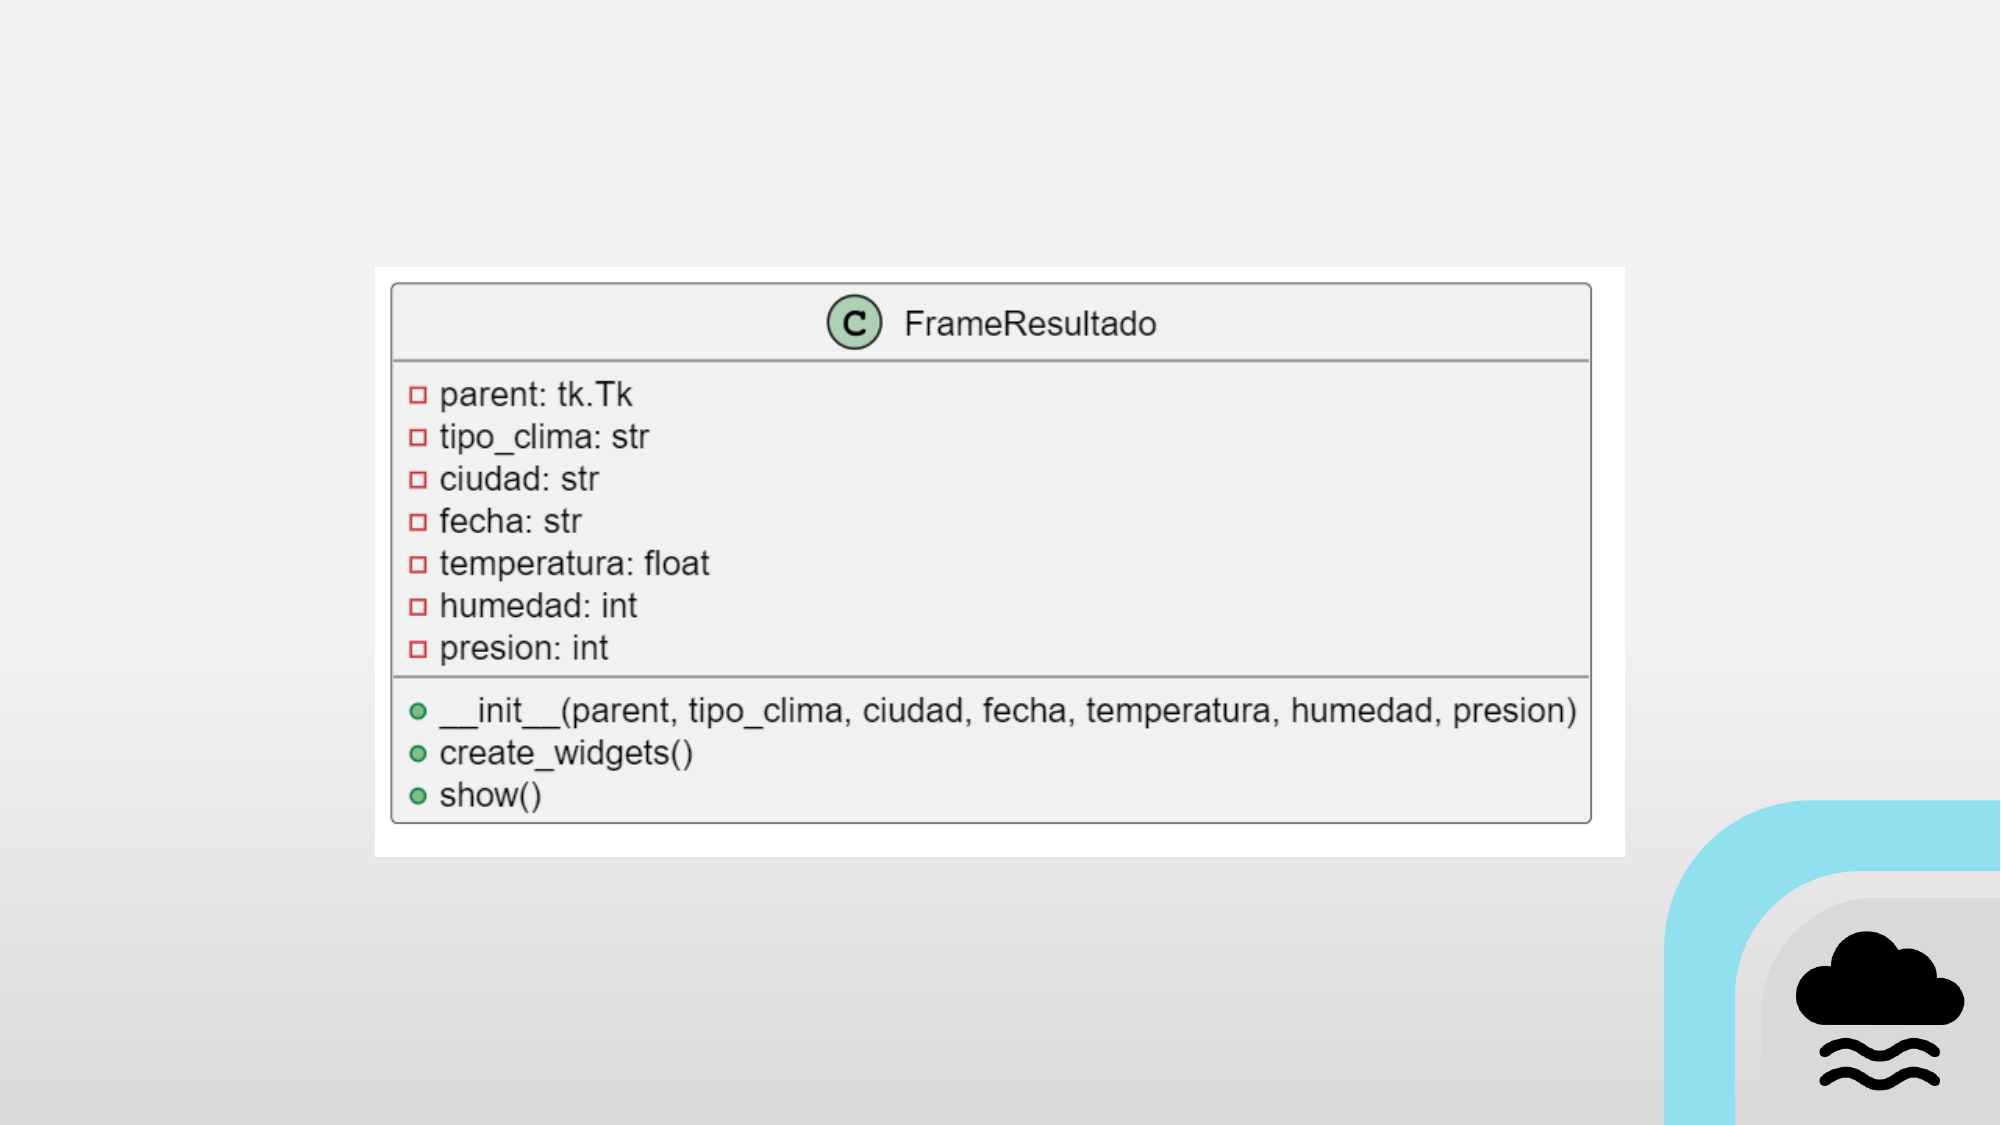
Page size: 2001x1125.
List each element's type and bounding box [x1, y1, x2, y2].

text_box [1662, 798, 2000, 1125]
picture [1761, 893, 1999, 1125]
picture [374, 267, 1626, 858]
